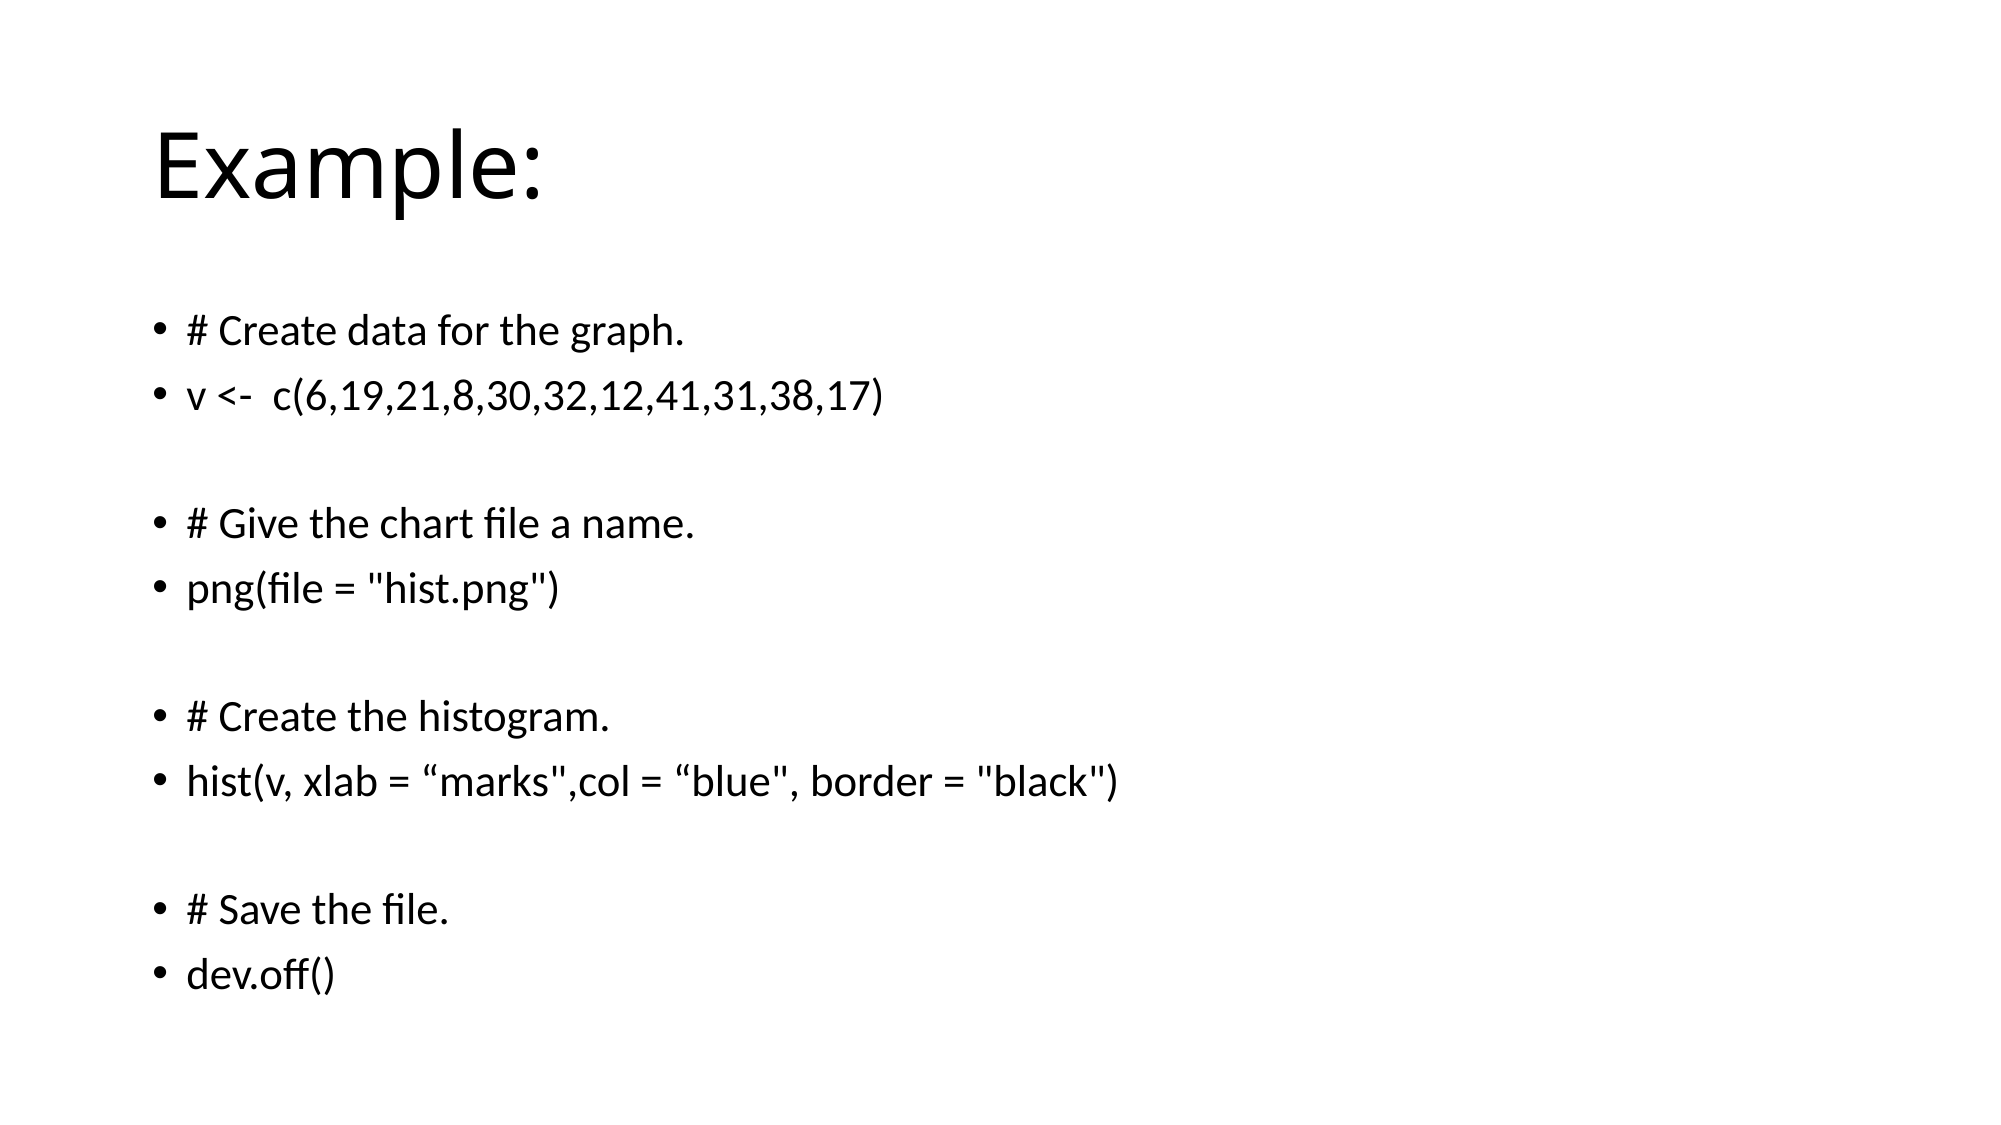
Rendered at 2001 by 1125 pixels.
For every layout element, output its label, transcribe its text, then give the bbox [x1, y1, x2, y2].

title Example: [137, 59, 1863, 278]
list # Create data for the graph. v <- c(6,19,21,8,30,32,12,41,31,38,17) # Give the chart file a name. png(file = "hist.png") # Create the histogram. hist(v, xlab = “marks",col = “blue", border = "black") # Save the file. dev.off() [137, 299, 1863, 1014]
